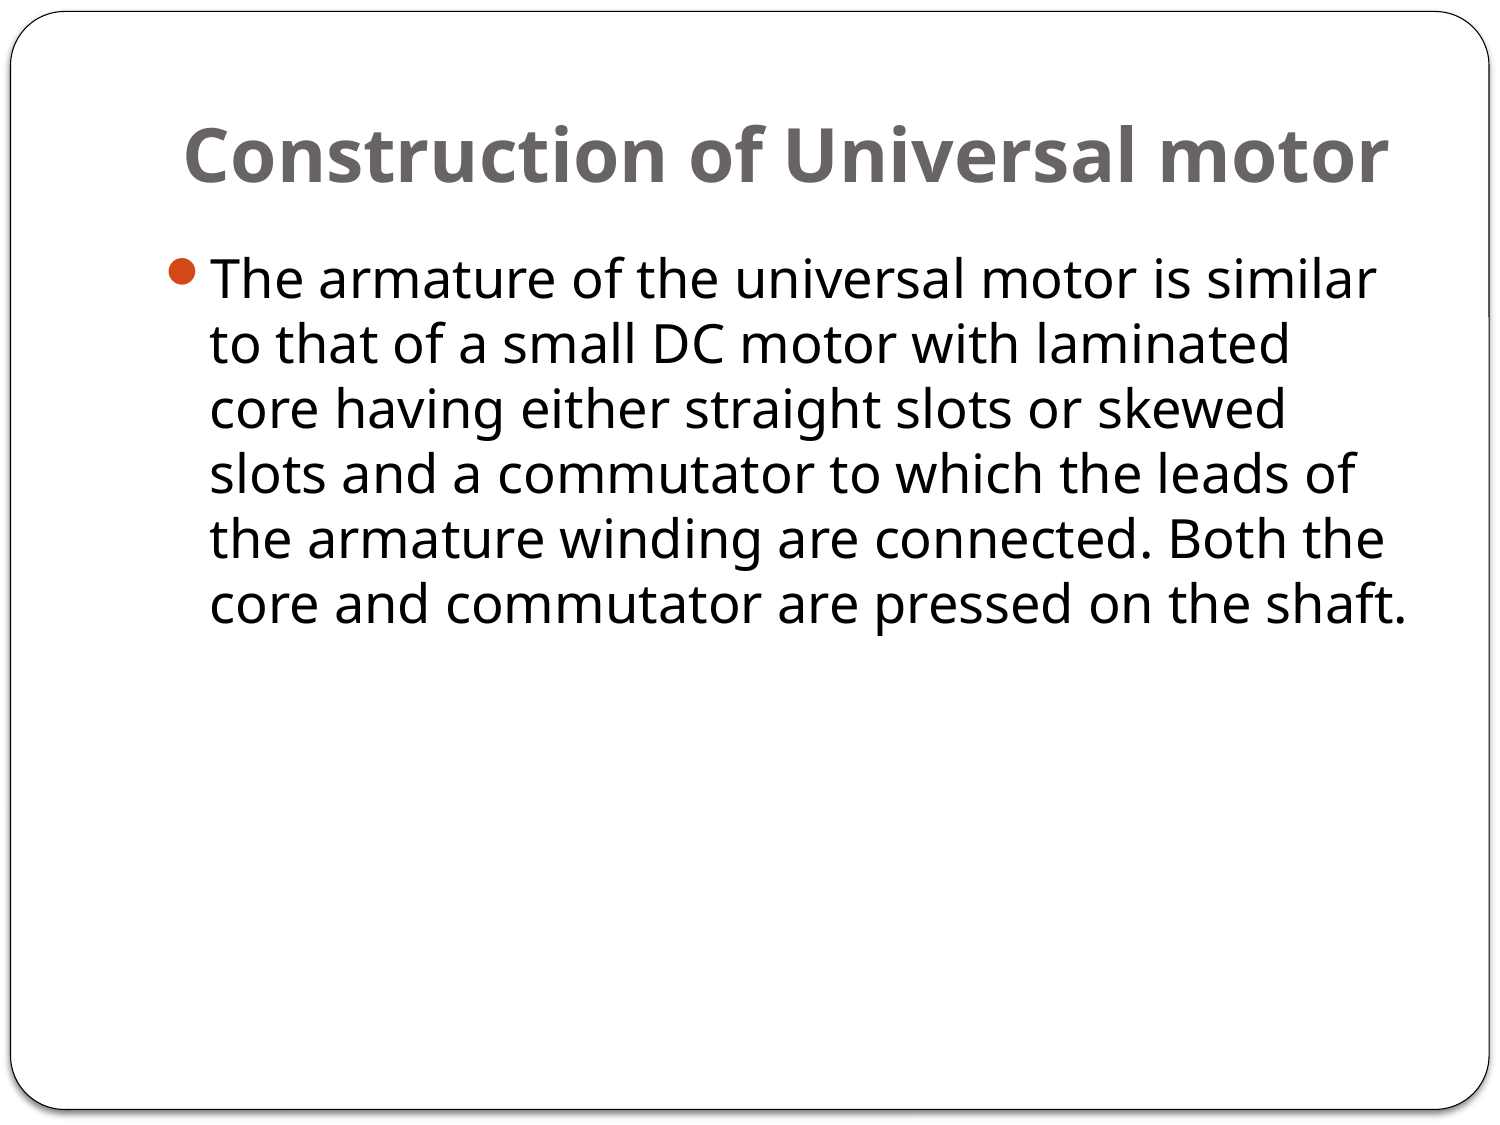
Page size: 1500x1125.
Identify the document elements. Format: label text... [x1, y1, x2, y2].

title Construction of Universal motor [150, 24, 1425, 213]
list The armature of the universal motor is similar to that of a small DC motor with laminated core having either straight slots or skewed slots and a commutator to which the leads of the armature winding are connected. Both the core and commutator are pressed on the shaft. [150, 237, 1425, 988]
